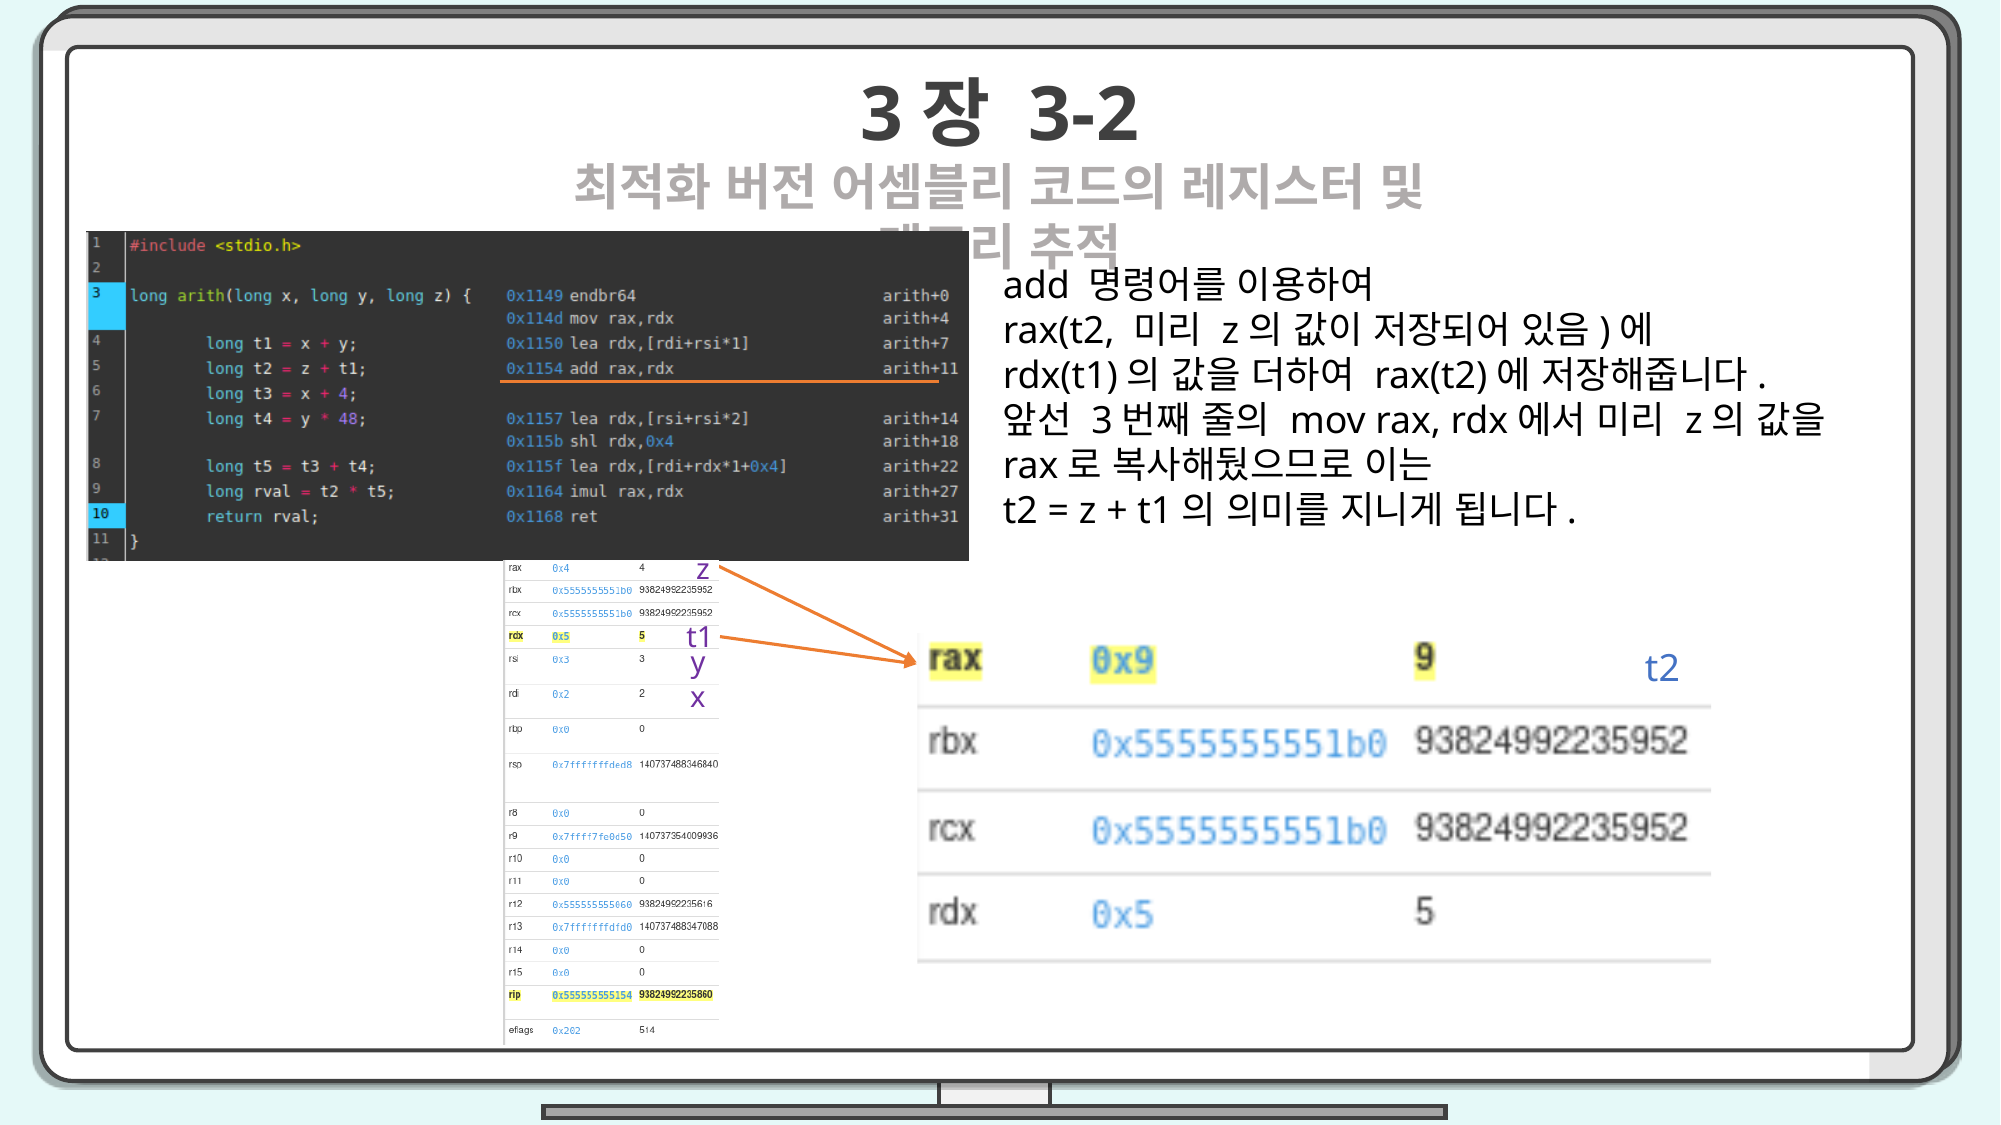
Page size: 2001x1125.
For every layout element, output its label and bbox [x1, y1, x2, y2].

text_box [719, 562, 917, 663]
picture [917, 633, 1712, 964]
picture [86, 231, 969, 1045]
text_box [40, 6, 1960, 1118]
text_box [720, 636, 917, 665]
